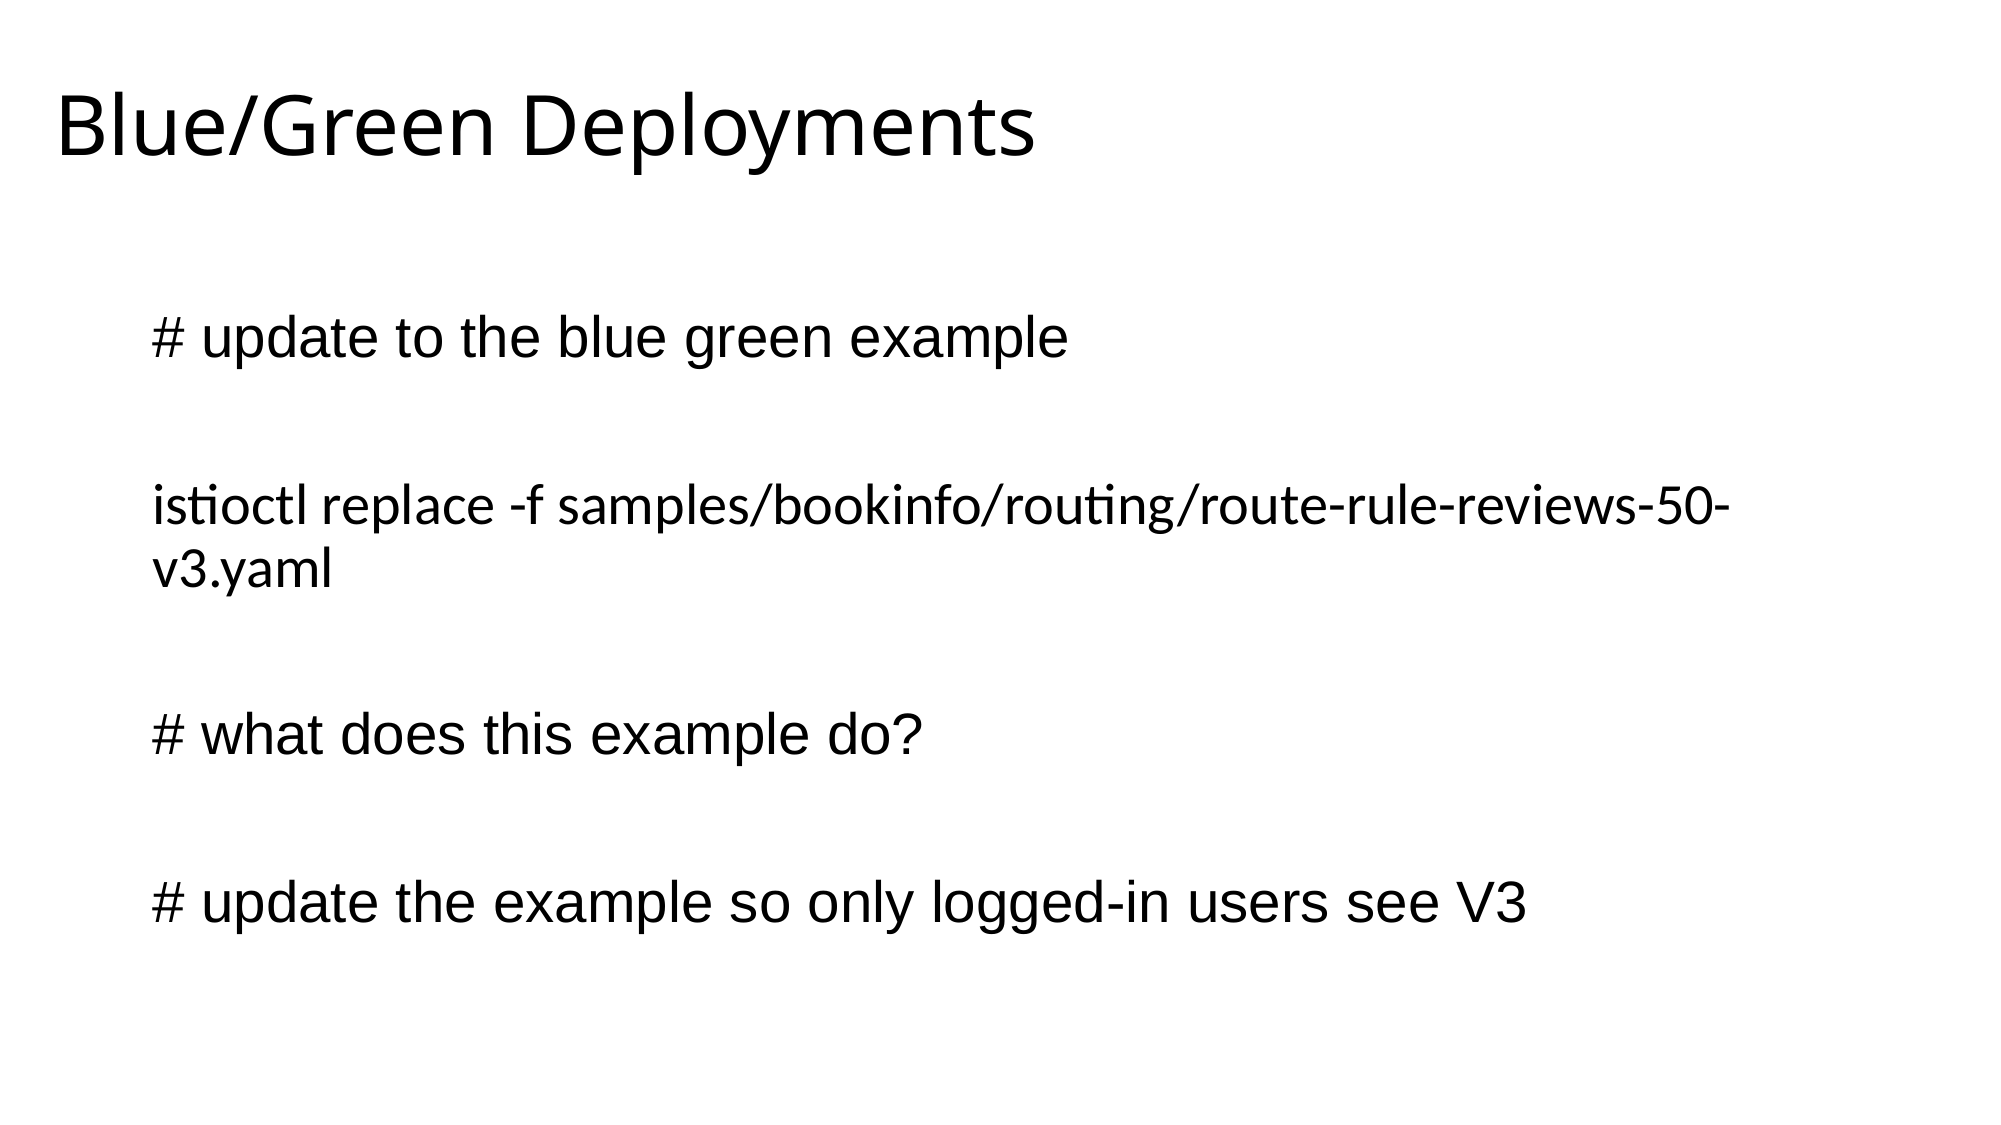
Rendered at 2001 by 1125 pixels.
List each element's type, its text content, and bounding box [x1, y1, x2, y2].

list # update to the blue green example istioctl replace -f samples/bookinfo/routing/route-rule-reviews-50-v3.yaml # what does this example do? # update the example so only logged-in users see V3 [137, 299, 1863, 1014]
title Blue/Green Deployments [40, 19, 1966, 237]
